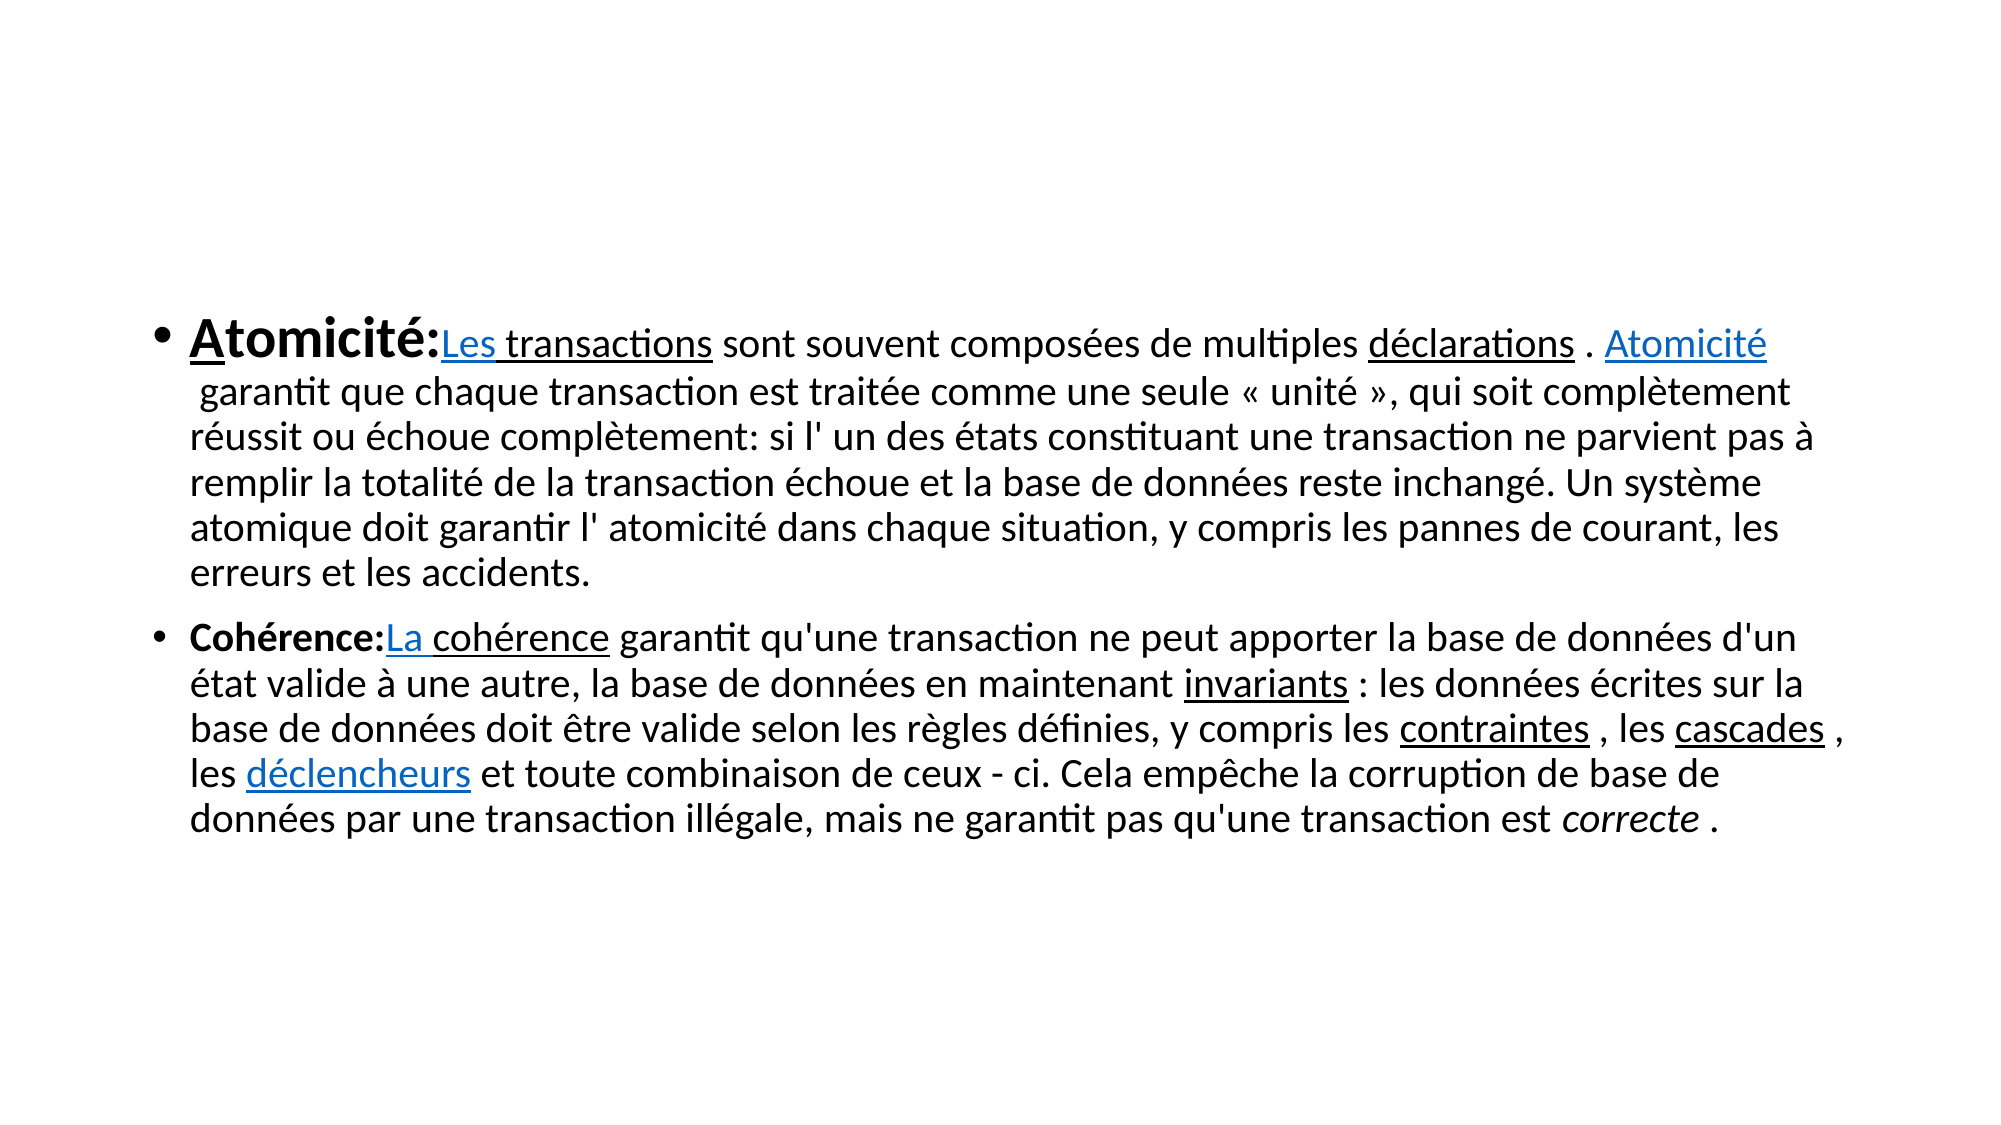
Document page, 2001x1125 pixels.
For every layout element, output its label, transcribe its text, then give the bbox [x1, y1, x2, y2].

list Atomicité:Les transactions sont souvent composées de multiples déclarations . Atomicité garantit que chaque transaction est traitée comme une seule « unité », qui soit complètement réussit ou échoue complètement: si l' un des états constituant une transaction ne parvient pas à remplir la totalité de la transaction échoue et la base de données reste inchangé. Un système atomique doit garantir l' atomicité dans chaque situation, y compris les pannes de courant, les erreurs et les accidents. Cohérence:La cohérence garantit qu'une transaction ne peut apporter la base de données d'un état valide à une autre, la base de données en maintenant invariants : les données écrites sur la base de données doit être valide selon les règles définies, y compris les contraintes , les cascades , les déclencheurs et toute combinaison de ceux - ci. Cela empêche la corruption de base de données par une transaction illégale, mais ne garantit pas qu'une transaction est correcte . [137, 299, 1863, 1014]
